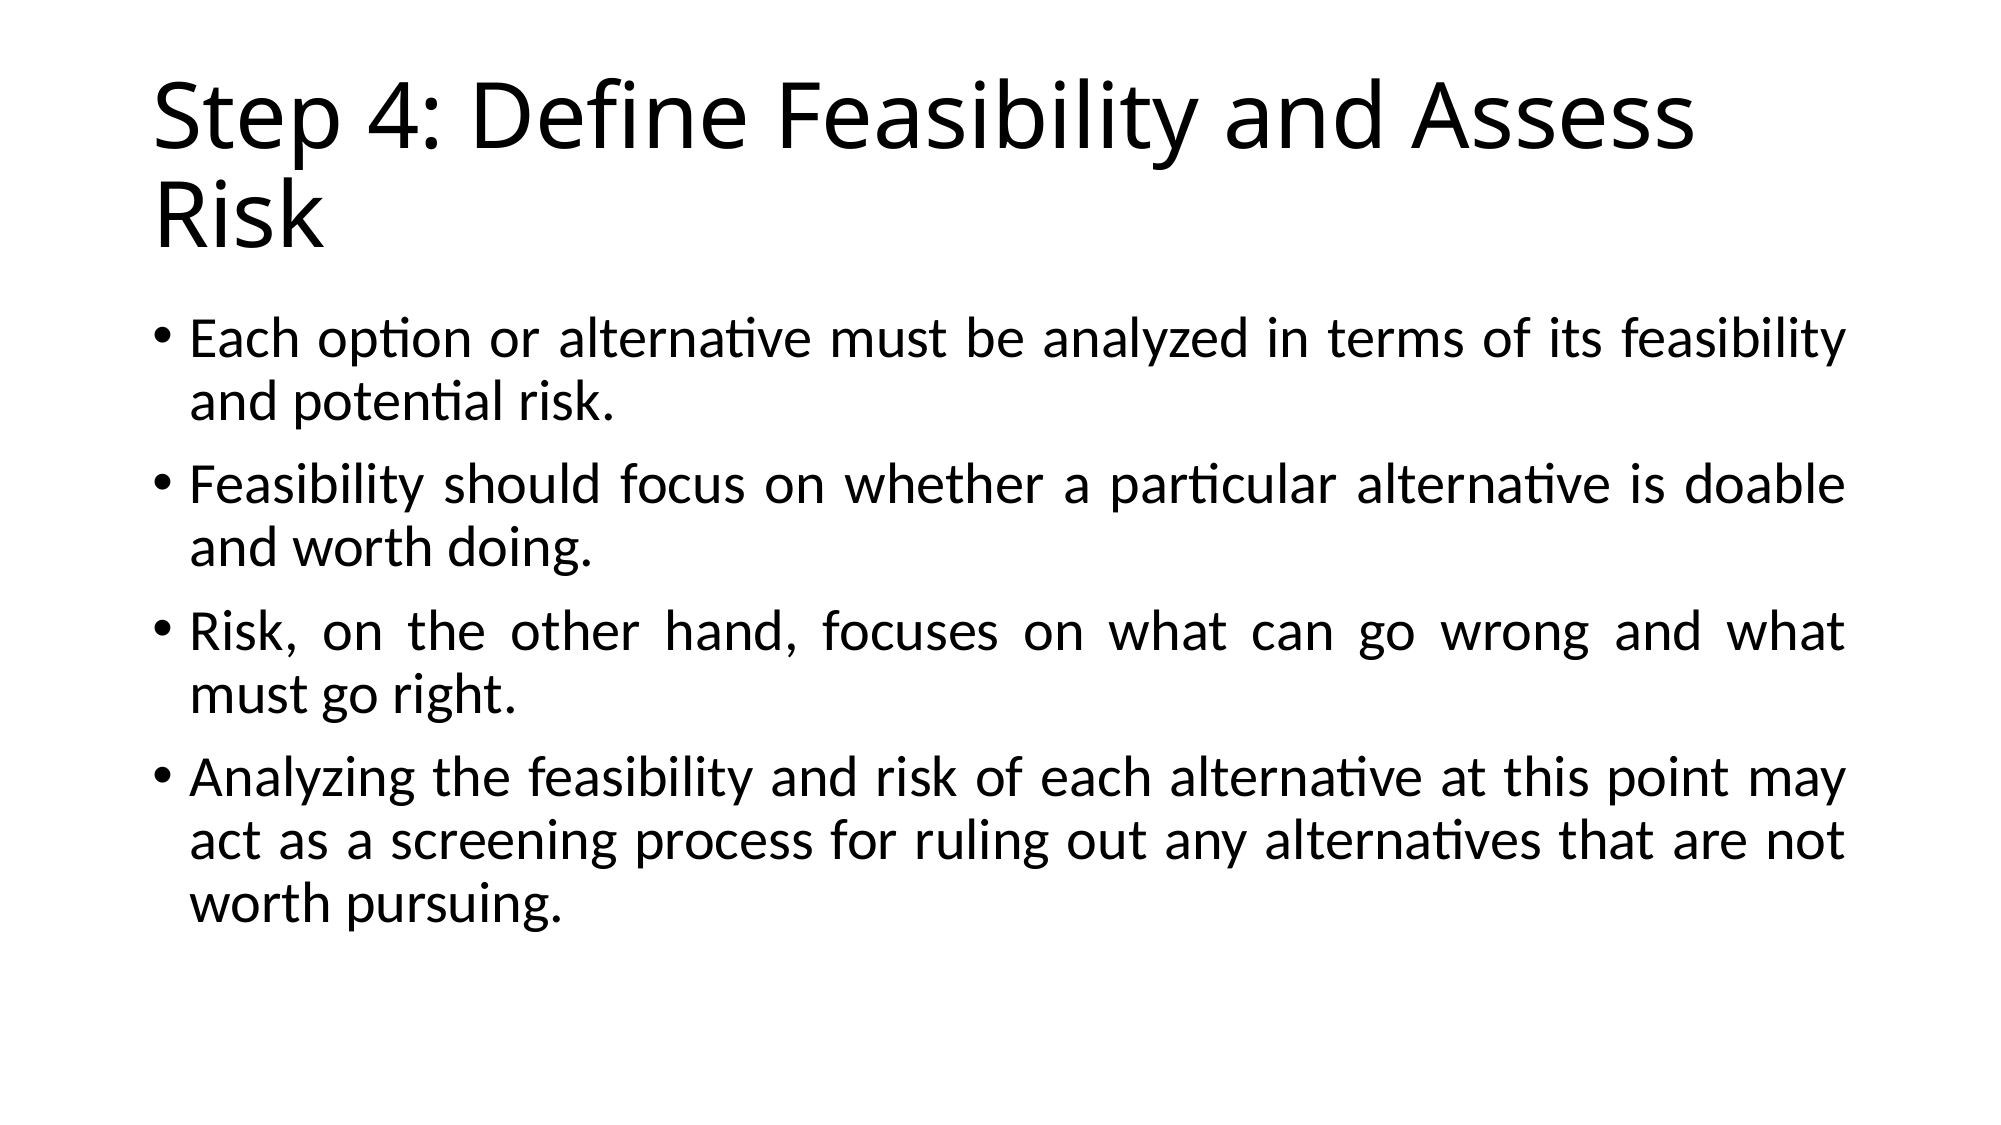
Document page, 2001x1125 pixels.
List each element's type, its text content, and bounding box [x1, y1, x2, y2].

title Step 4: Define Feasibility and Assess Risk [137, 59, 1863, 278]
list Each option or alternative must be analyzed in terms of its feasibility and potential risk. Feasibility should focus on whether a particular alternative is doable and worth doing. Risk, on the other hand, focuses on what can go wrong and what must go right. Analyzing the feasibility and risk of each alternative at this point may act as a screening process for ruling out any alternatives that are not worth pursuing. [137, 299, 1863, 1014]
